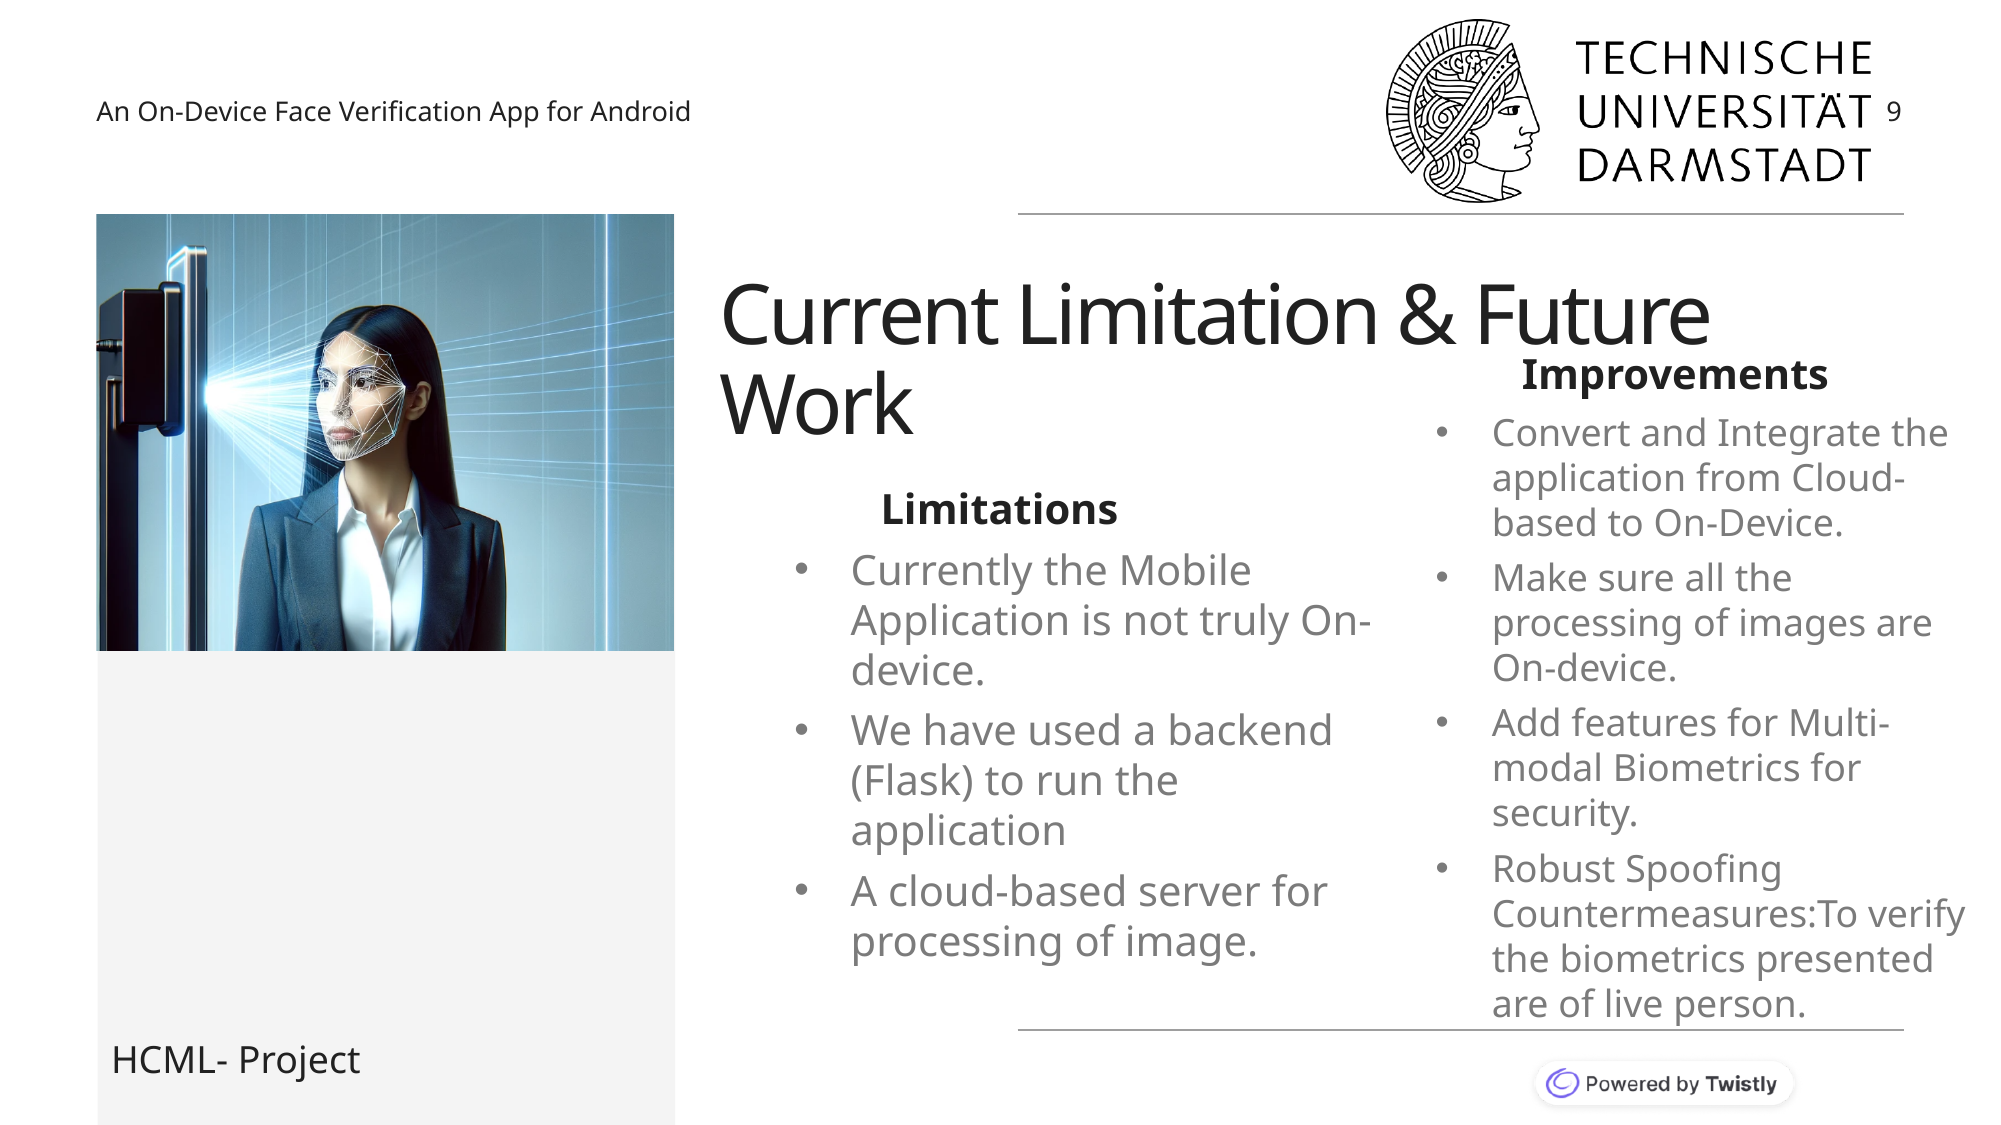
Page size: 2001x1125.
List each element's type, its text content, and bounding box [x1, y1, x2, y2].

text_box HCML- Project [96, 1029, 650, 1089]
picture [95, 213, 675, 651]
list An On-Device Face Verification App for Android [96, 93, 901, 128]
text_box Limitations Currently the Mobile Application is not truly On-device. We have used a backend (Flask) to run the application A cloud-based server for processing of image. [719, 531, 1387, 1049]
title Current Limitation & Future Work [719, 236, 1882, 492]
list Improvements Convert and Integrate the application from Cloud-based to On-Device. Make sure all the processing of images are On-device. Add features for Multi-modal Biometrics for security. Robust Spoofing Countermeasures:To verify the biometrics presented are of live person. [1360, 389, 1973, 1049]
picture [1455, 1049, 1873, 1121]
picture [1385, 18, 1872, 204]
